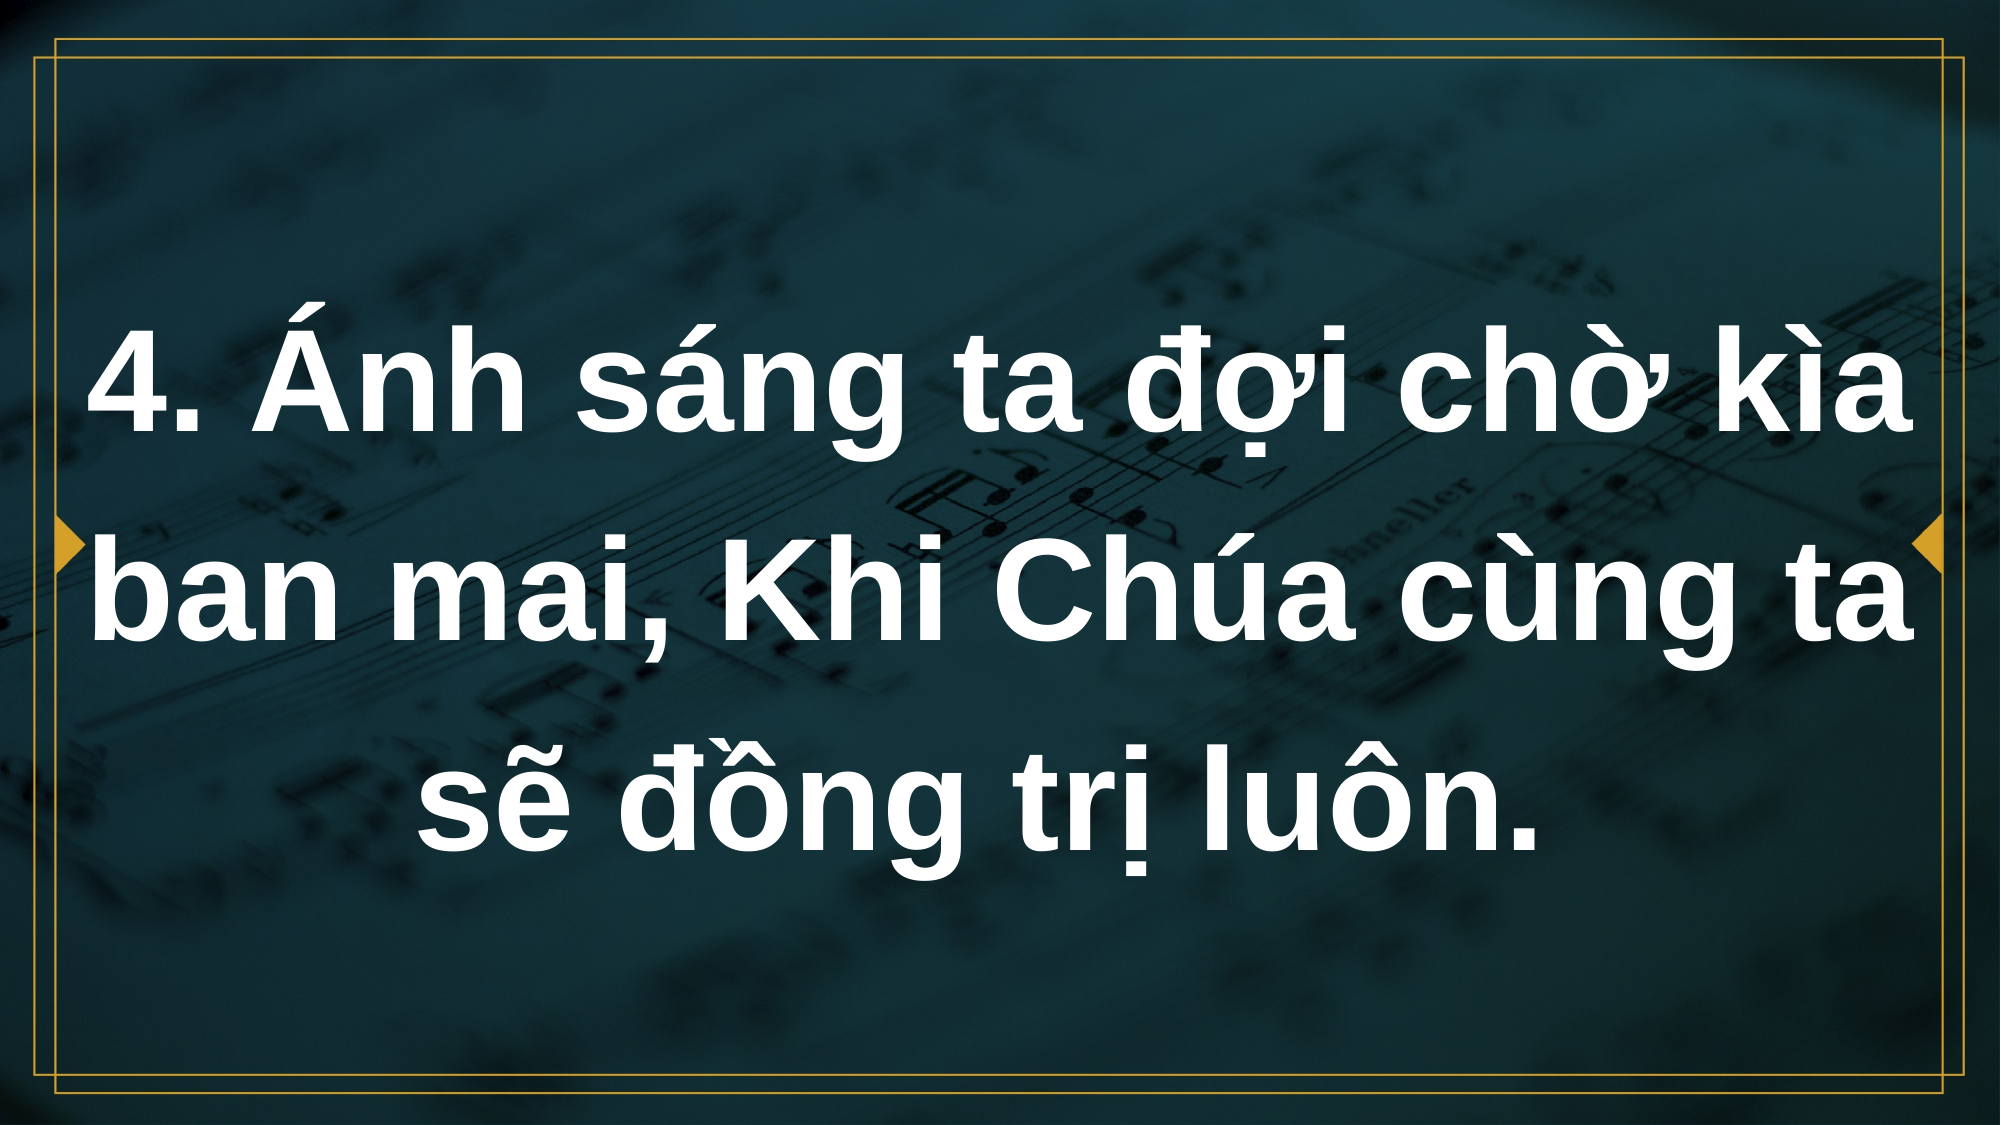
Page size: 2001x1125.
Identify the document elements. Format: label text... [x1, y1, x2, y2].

title 4. Ánh sáng ta đợi chờ kìa ban mai, Khi Chúa cùng ta sẽ đồng trị luôn. [55, 53, 1945, 1077]
picture [0, 0, 2000, 1125]
